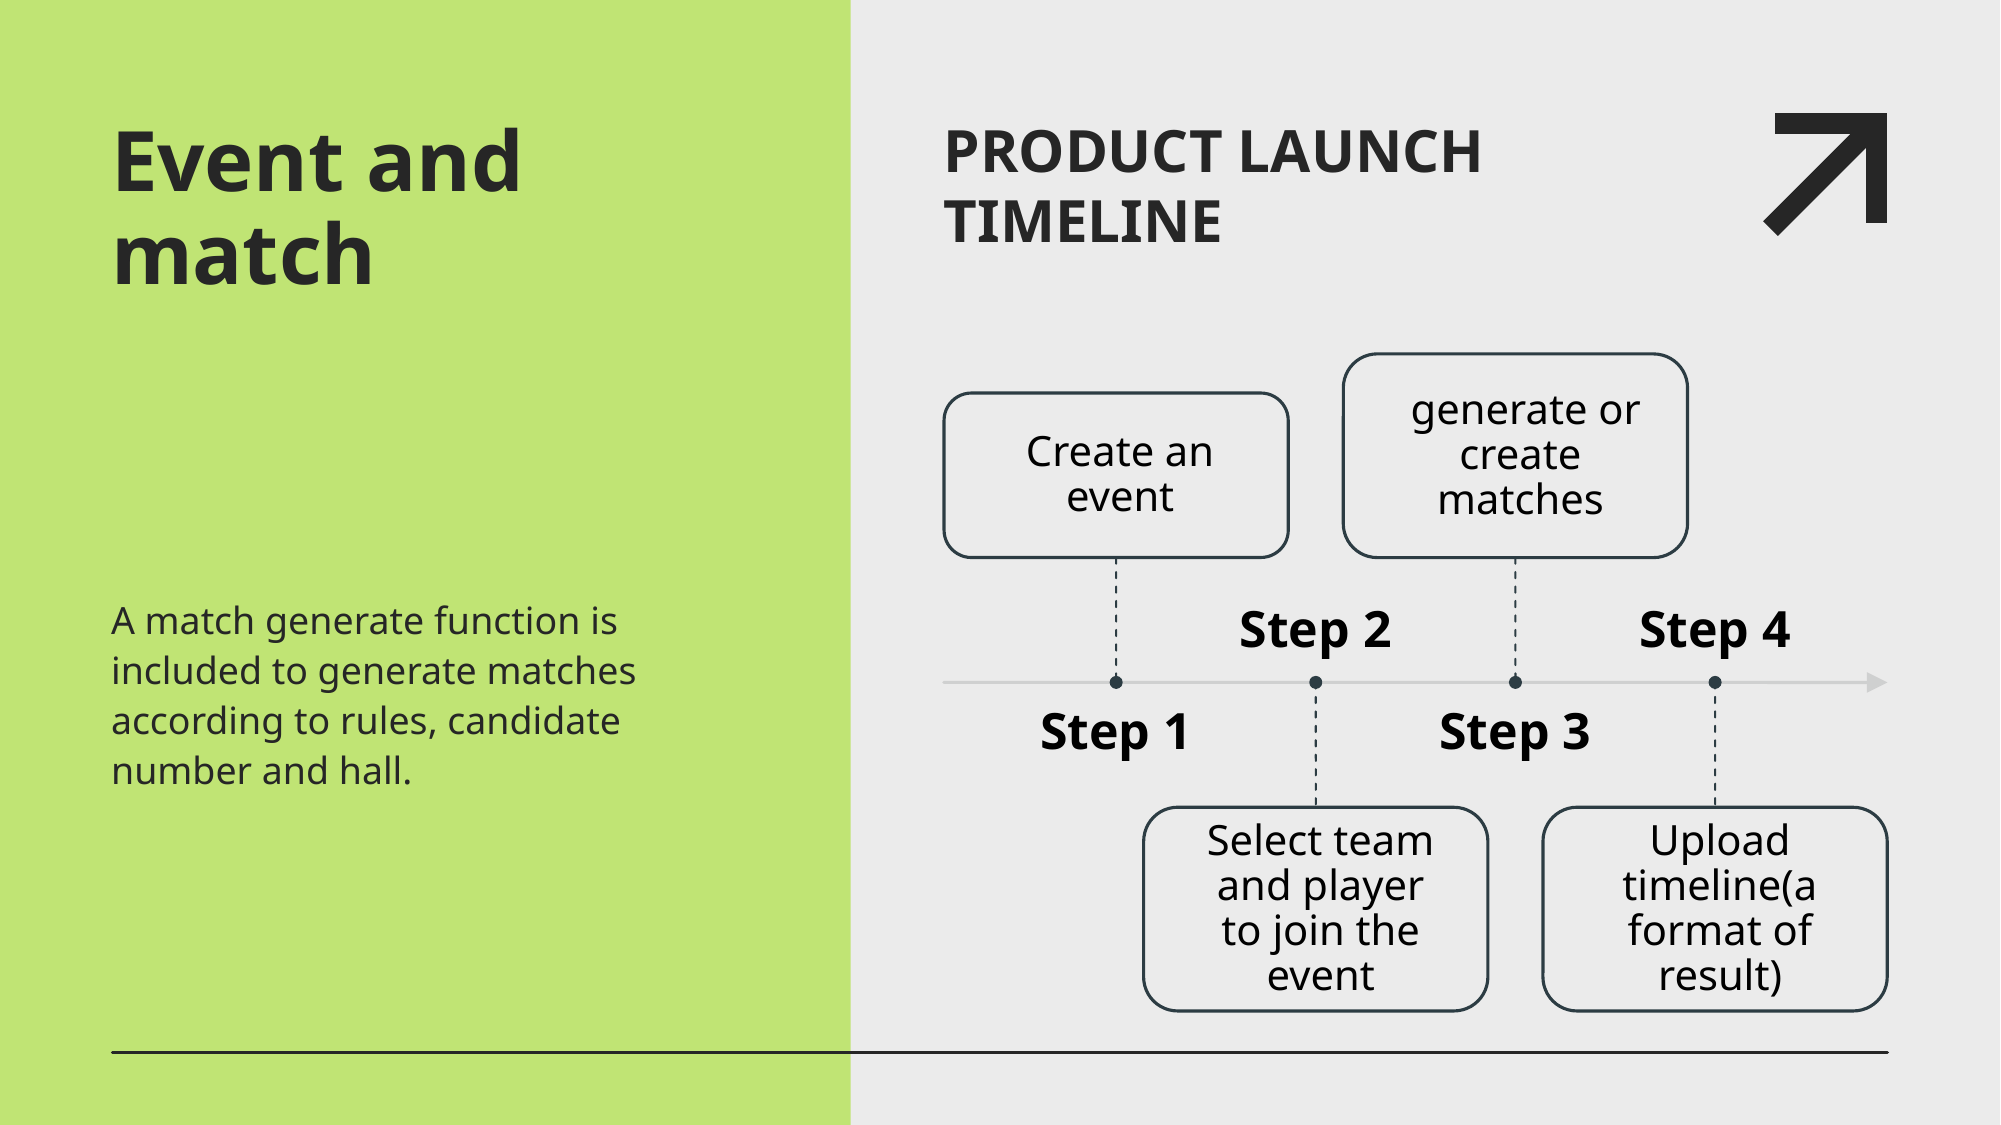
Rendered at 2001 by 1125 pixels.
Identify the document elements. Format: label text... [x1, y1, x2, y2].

subtitle Product launch timeline [943, 113, 1732, 313]
list A match generate function is included to generate matches according to rules, candidate number and hall. [111, 591, 757, 1014]
title Event and match [111, 113, 757, 568]
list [943, 353, 1888, 1012]
